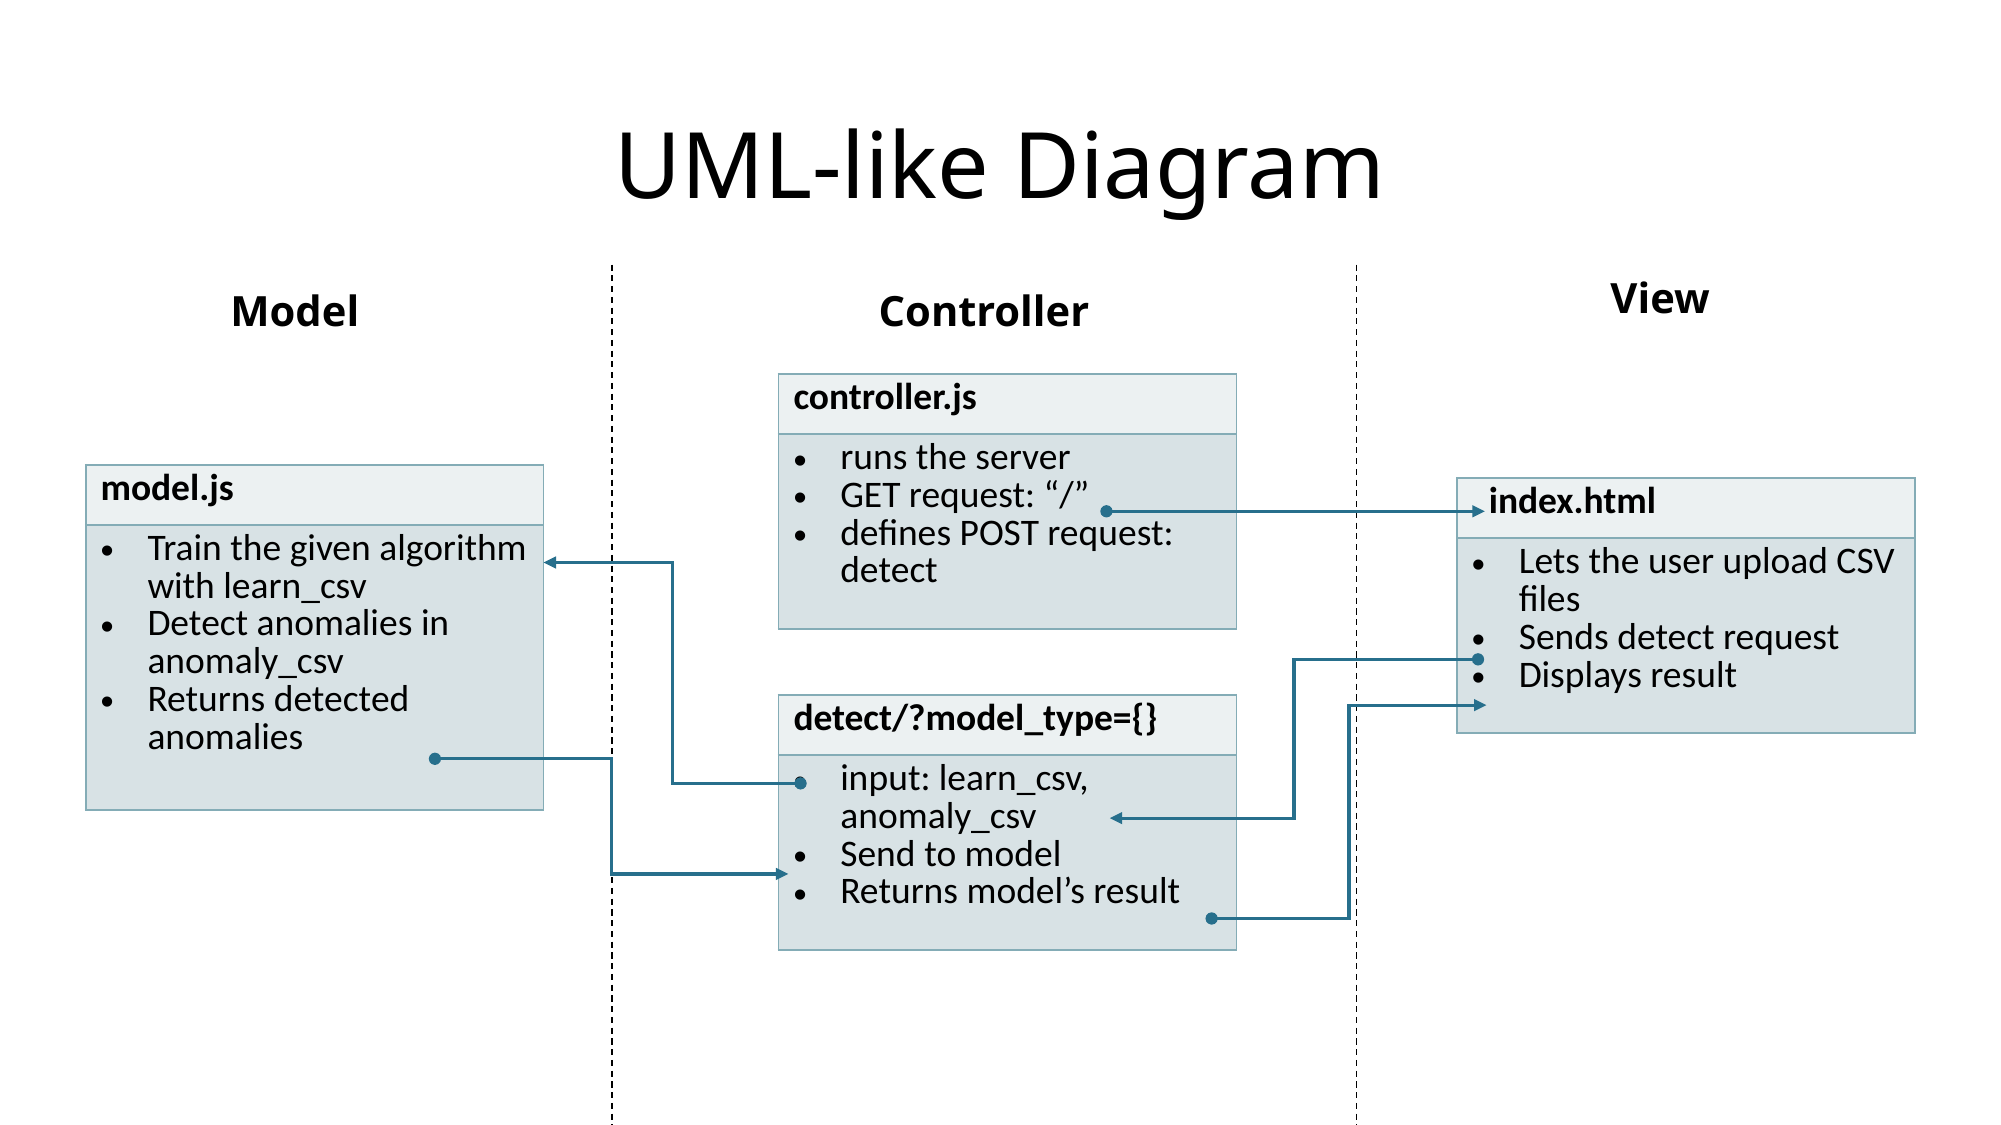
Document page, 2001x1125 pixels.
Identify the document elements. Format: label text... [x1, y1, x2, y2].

title UML-like Diagram [137, 59, 1863, 278]
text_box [1211, 705, 1487, 919]
text_box View [1458, 264, 1863, 330]
table_header detect/?model_type={} [801, 696, 1109, 754]
table_cell input: learn_csv, anomaly_csv Send to model Returns model’s result [779, 756, 1236, 949]
table_cell Train the given algorithm with learn_csv Detect anomalies in anomaly_csv Returns detected anomalies [87, 526, 543, 809]
text_box Controller [781, 277, 1187, 343]
table_cell runs the server GET request: “/” defines POST request: detect [779, 435, 1236, 628]
text_box Model [92, 277, 498, 343]
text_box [543, 562, 801, 784]
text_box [434, 758, 789, 874]
table_cell Lets the user upload CSV files Sends detect request Displays result [1458, 539, 1914, 732]
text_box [1109, 659, 1479, 819]
table_header controller.js [779, 375, 1236, 433]
table_header index.html [1458, 479, 1914, 537]
table_header model.js [87, 466, 543, 524]
